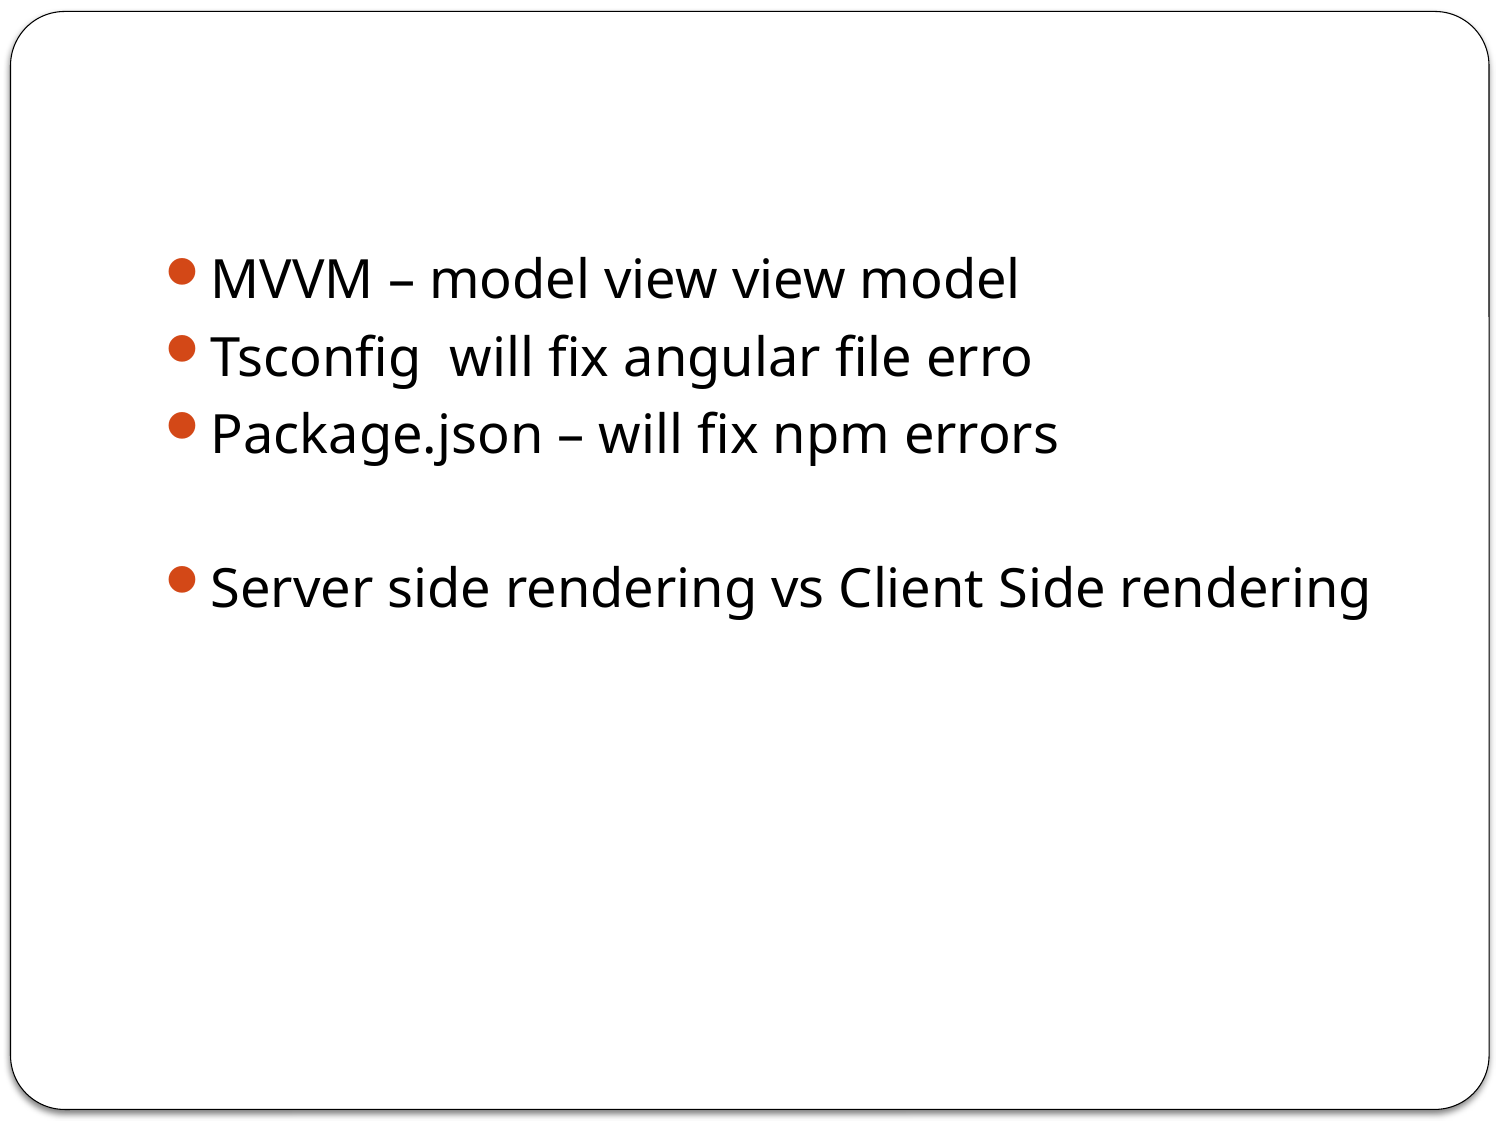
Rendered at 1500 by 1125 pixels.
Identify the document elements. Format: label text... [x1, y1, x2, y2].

list MVVM – model view view model Tsconfig will fix angular file erro Package.json – will fix npm errors Server side rendering vs Client Side rendering [150, 237, 1425, 988]
